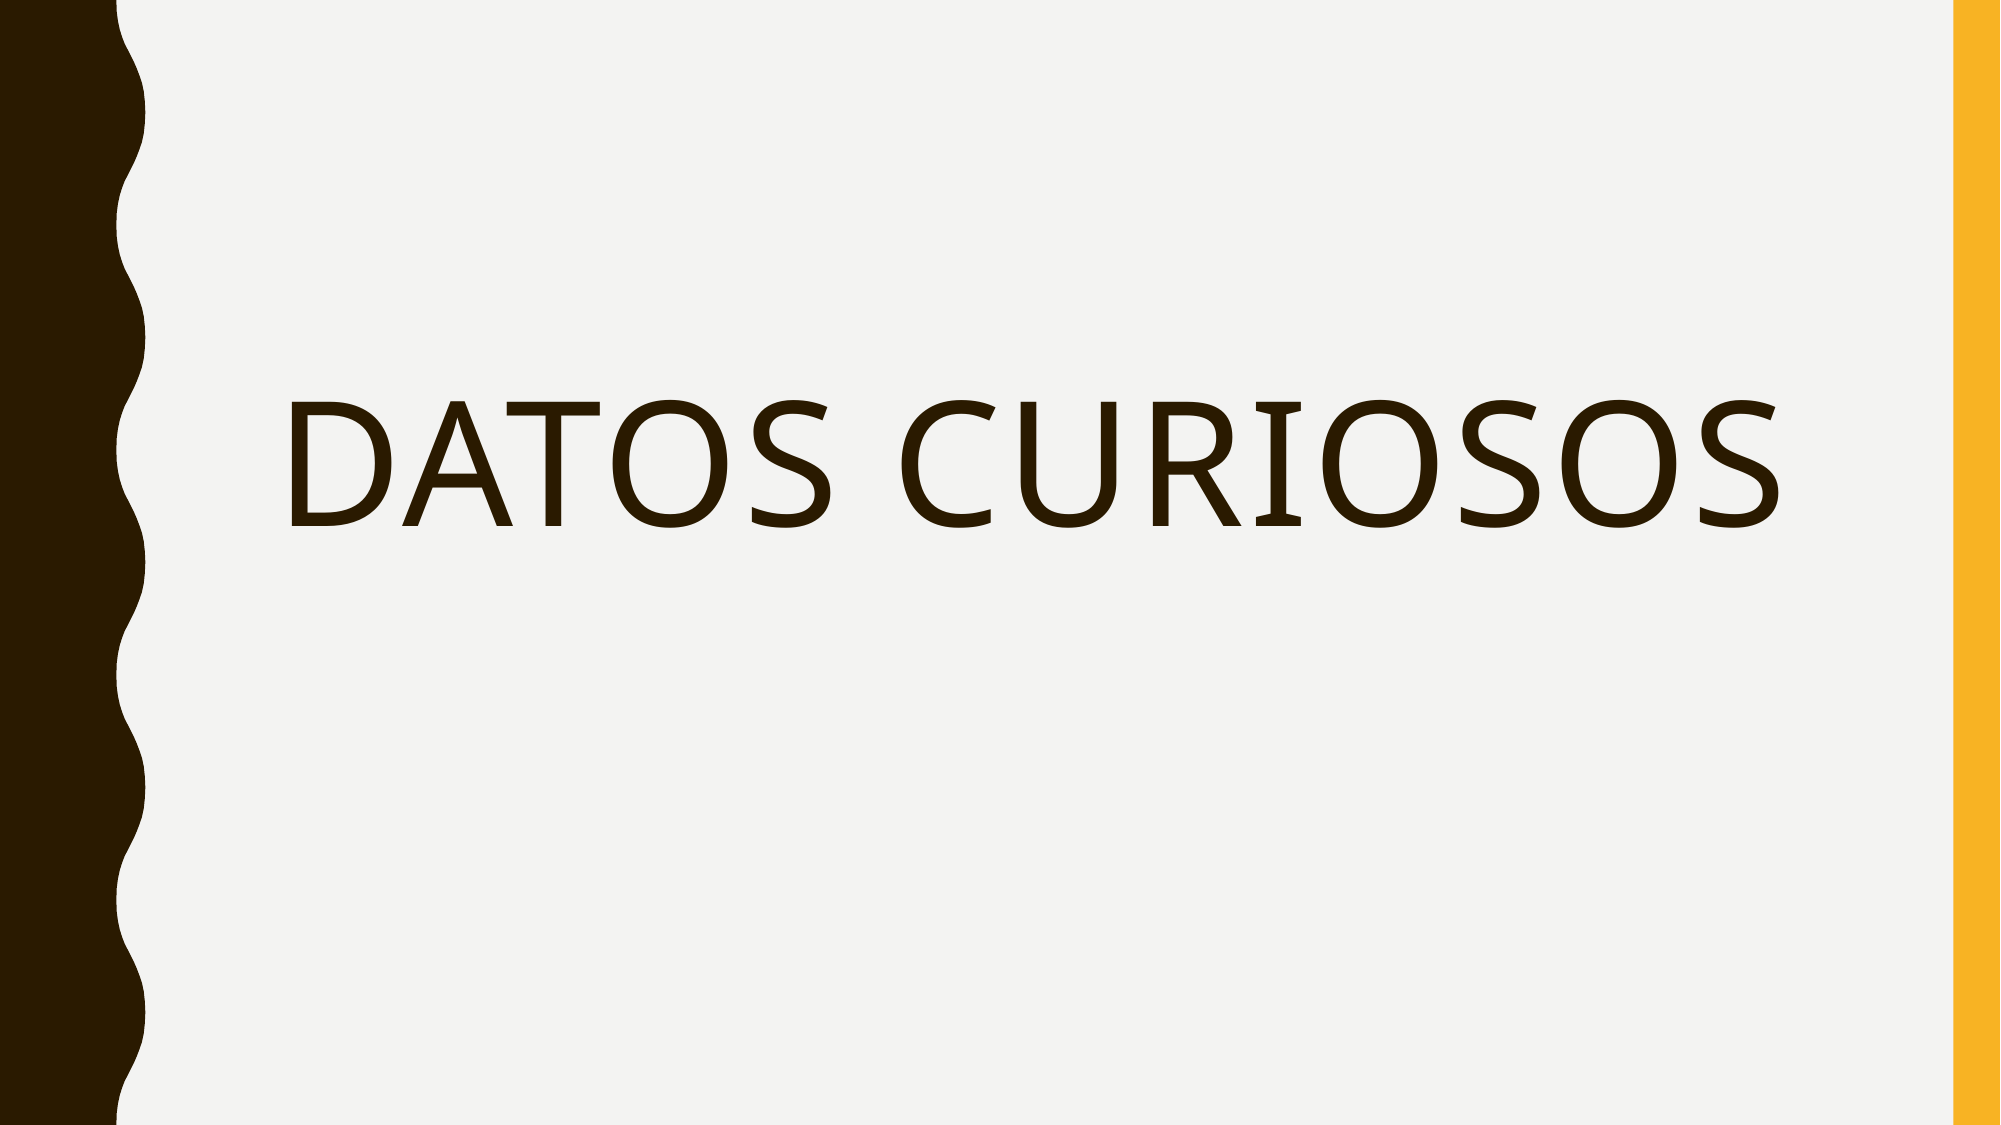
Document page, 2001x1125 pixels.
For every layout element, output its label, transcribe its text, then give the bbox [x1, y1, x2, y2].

title Datos Curiosos [197, 368, 1868, 614]
